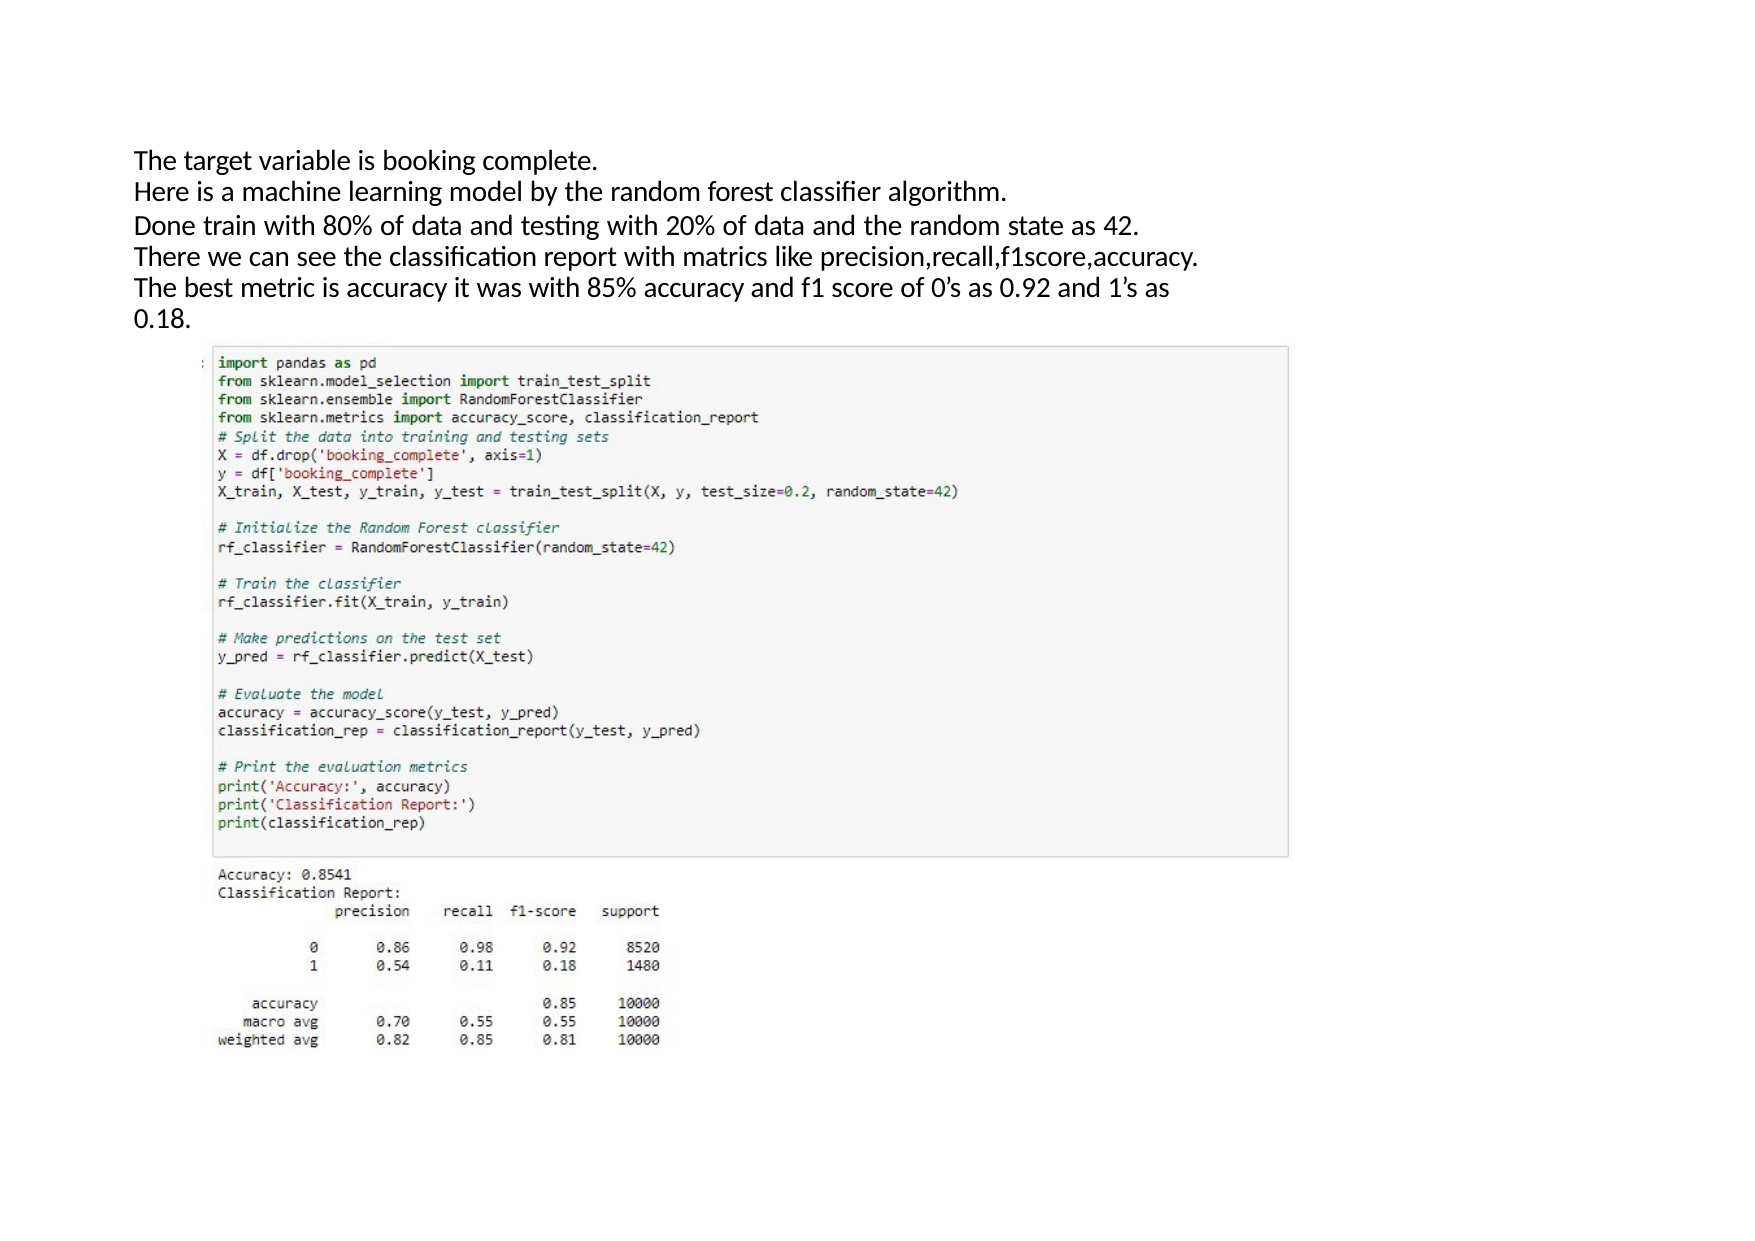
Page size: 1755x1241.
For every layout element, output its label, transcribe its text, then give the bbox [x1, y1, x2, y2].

text_box The target variable is booking complete. Here is a machine learning model by the random forest classifier algorithm. Done train with 80% of data and testing with 20% of data and the random state as 42. There we can see the classification report with matrics like precision,recall,f1score,accuracy. The best metric is accuracy it was with 85% accuracy and f1 score of 0’s as 0.92 and 1’s as 0.18. [131, 140, 1245, 335]
picture [201, 342, 1293, 1051]
